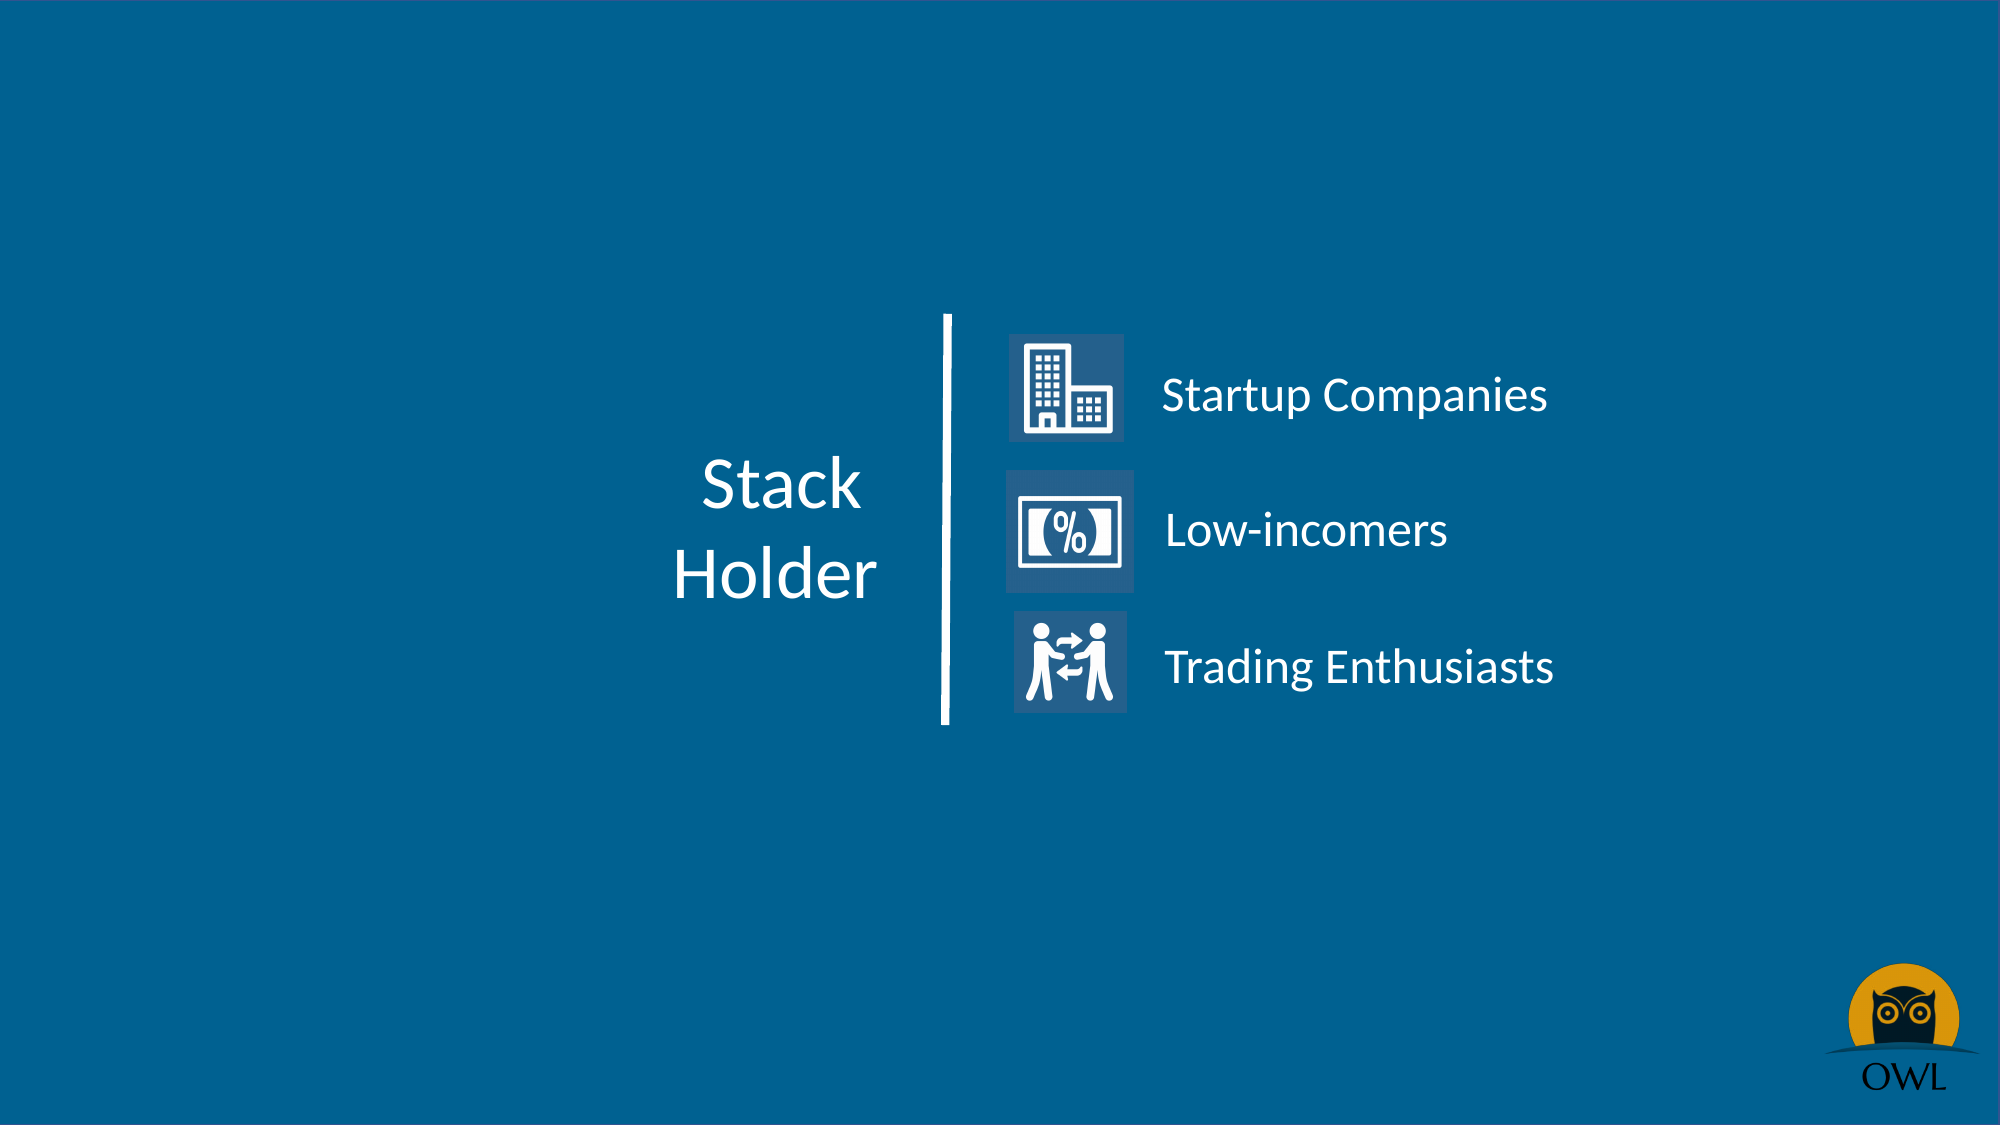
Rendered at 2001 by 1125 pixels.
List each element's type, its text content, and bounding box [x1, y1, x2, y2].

picture [1849, 964, 1959, 1046]
picture [1010, 335, 1123, 441]
text_box Low-incomers [1150, 488, 1464, 564]
text_box [0, 0, 2000, 1125]
text_box Trading Enthusiasts [1149, 626, 1570, 702]
picture [1007, 471, 1133, 592]
text_box Startup Companies [1146, 353, 1564, 429]
picture [1015, 612, 1126, 712]
text_box Stack Holder [518, 426, 894, 701]
